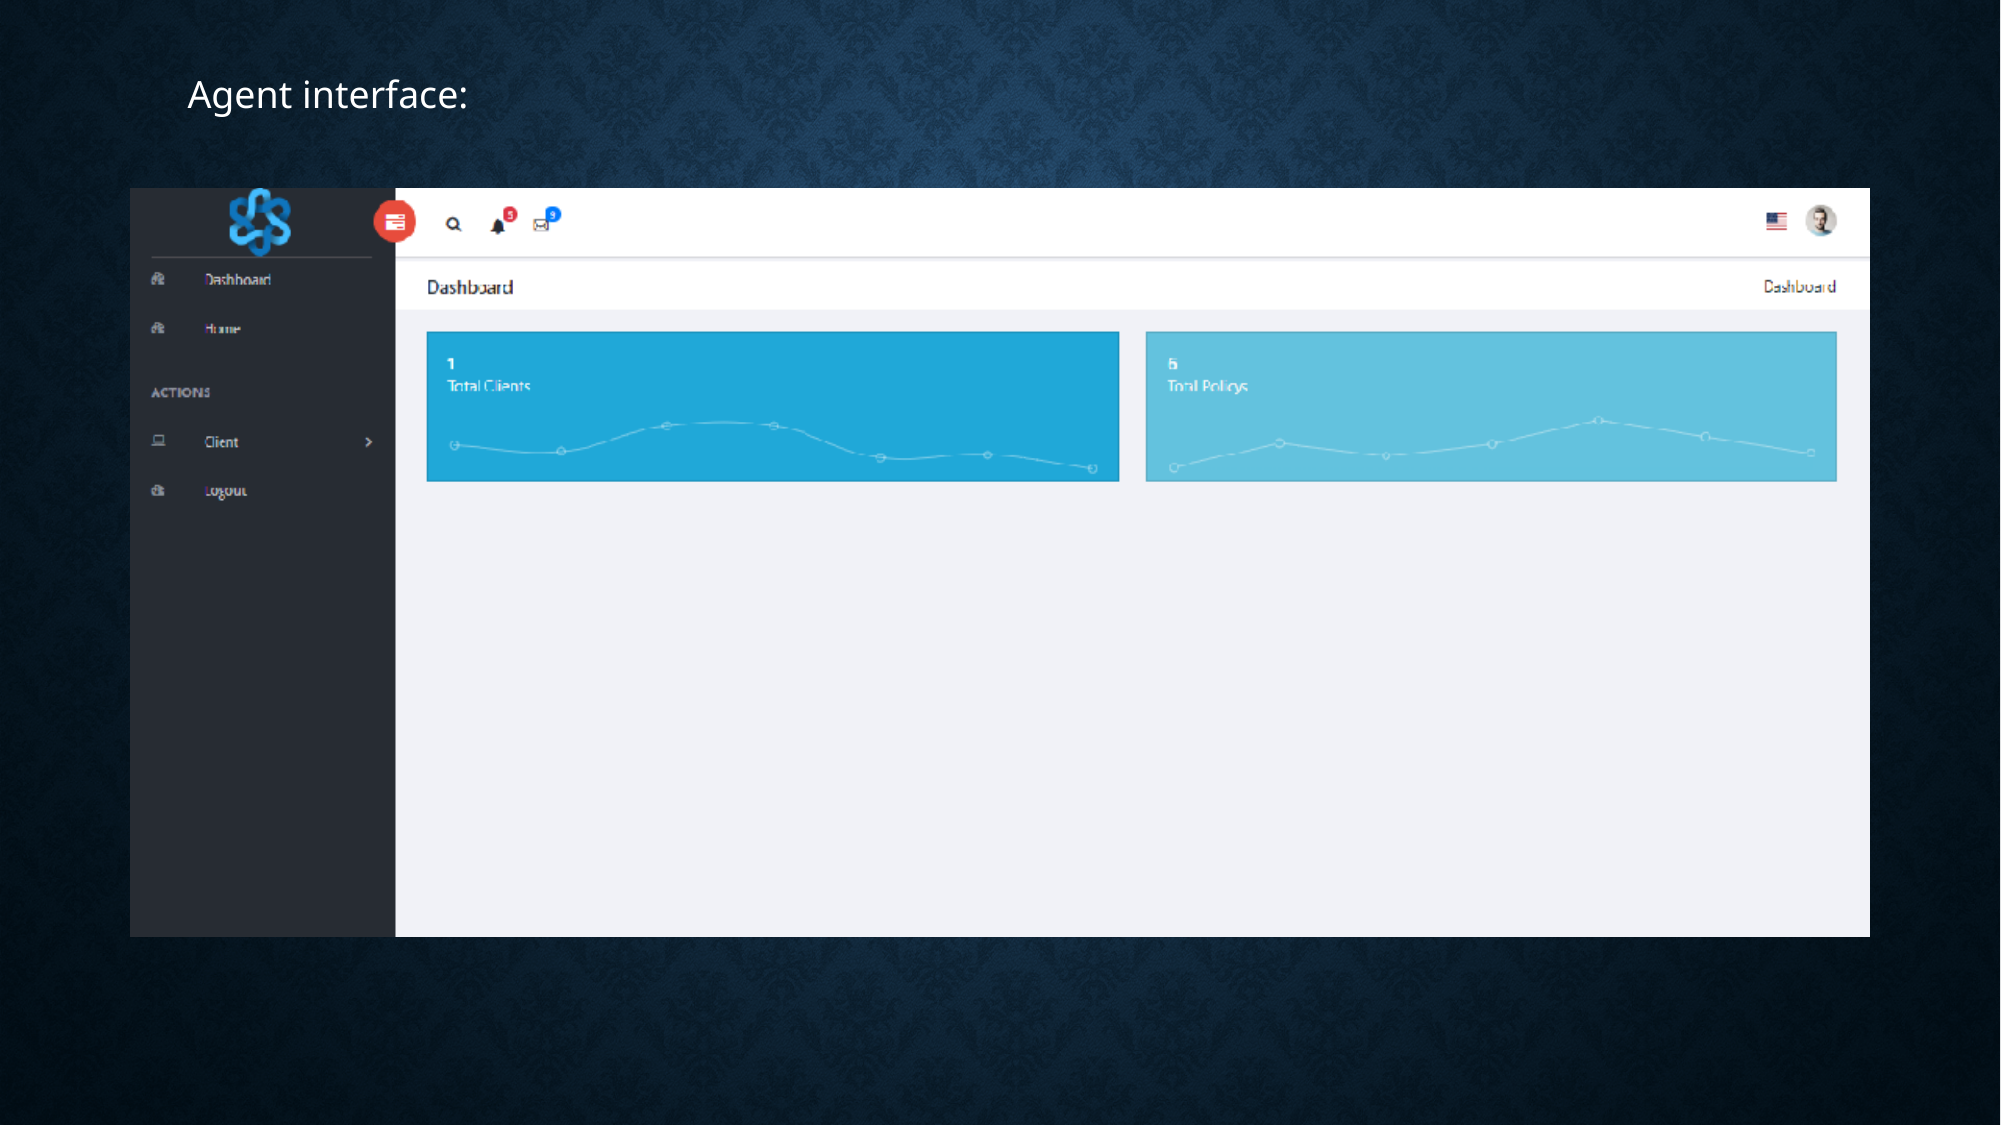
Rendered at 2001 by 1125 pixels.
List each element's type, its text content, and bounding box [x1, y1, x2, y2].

text_box Agent interface: [172, 63, 798, 124]
picture [129, 187, 1870, 938]
